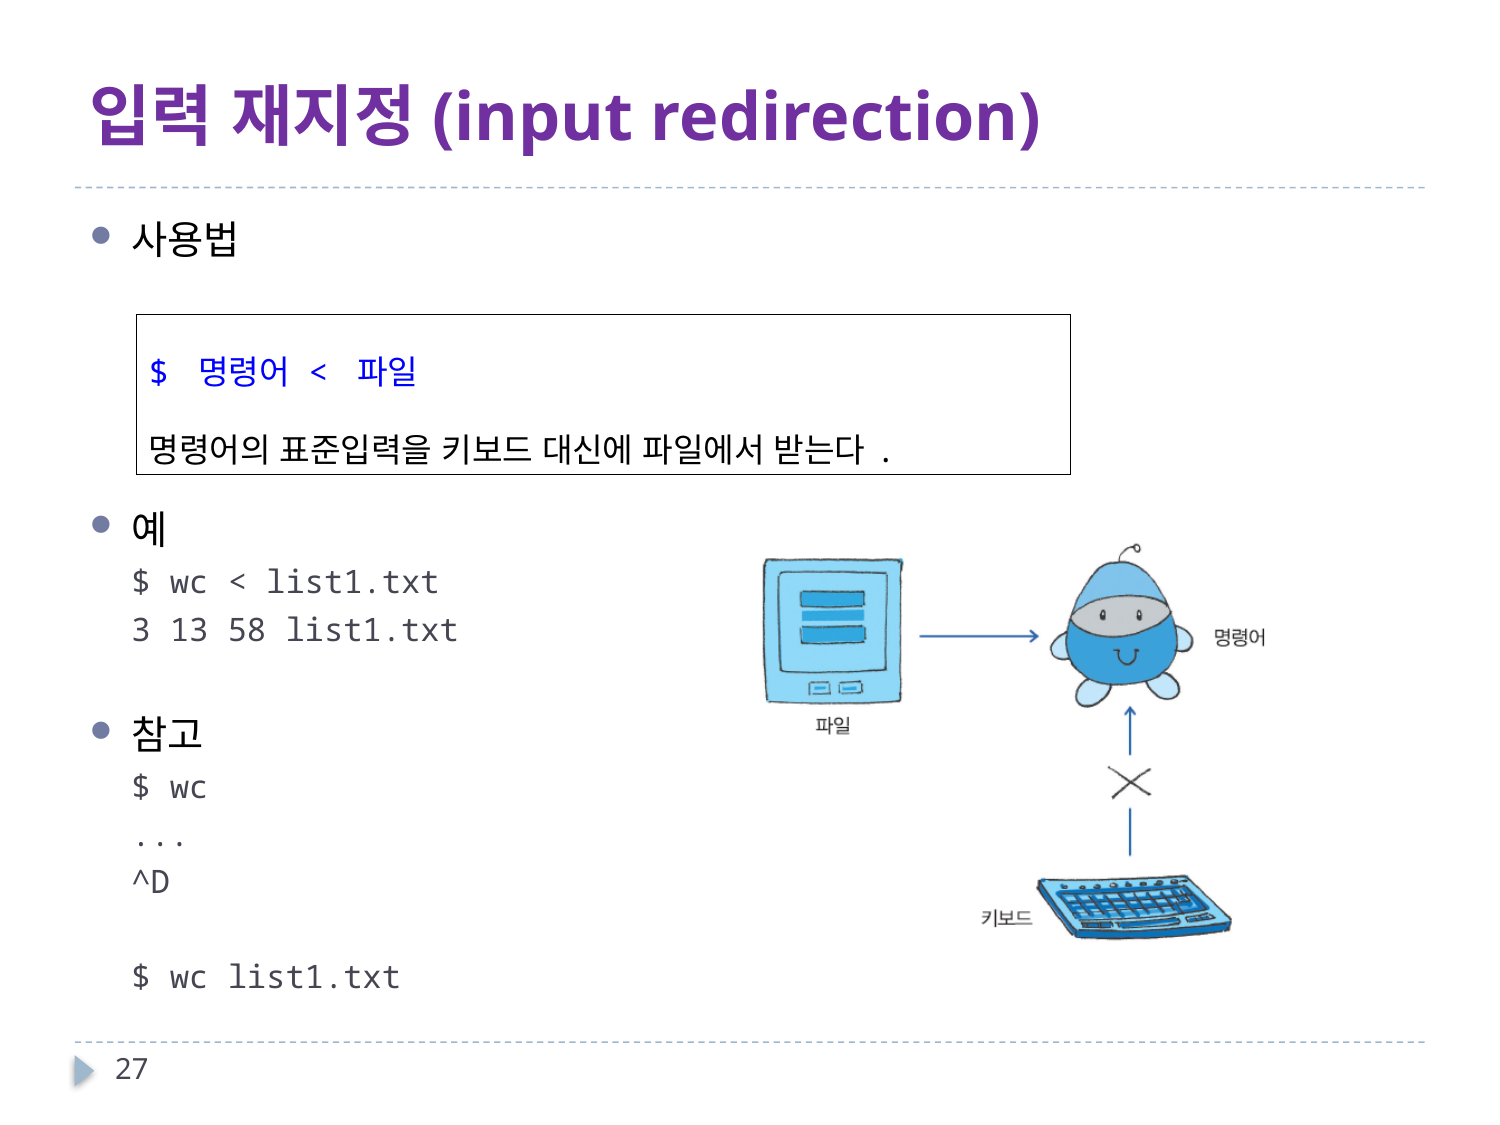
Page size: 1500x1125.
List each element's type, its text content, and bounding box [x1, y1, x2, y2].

title 입력 재지정(input redirection) [75, 24, 1425, 161]
table_header $ 명령어 < 파일 명령어의 표준입력을 키보드 대신에 파일에서 받는다. [137, 315, 1070, 474]
picture [726, 526, 1282, 956]
slide_number 27 [100, 1042, 426, 1103]
list 사용법 예 $ wc < list1.txt 3 13 58 list1.txt 참고 $ wc ... ^D $ wc list1.txt [75, 208, 1425, 1010]
